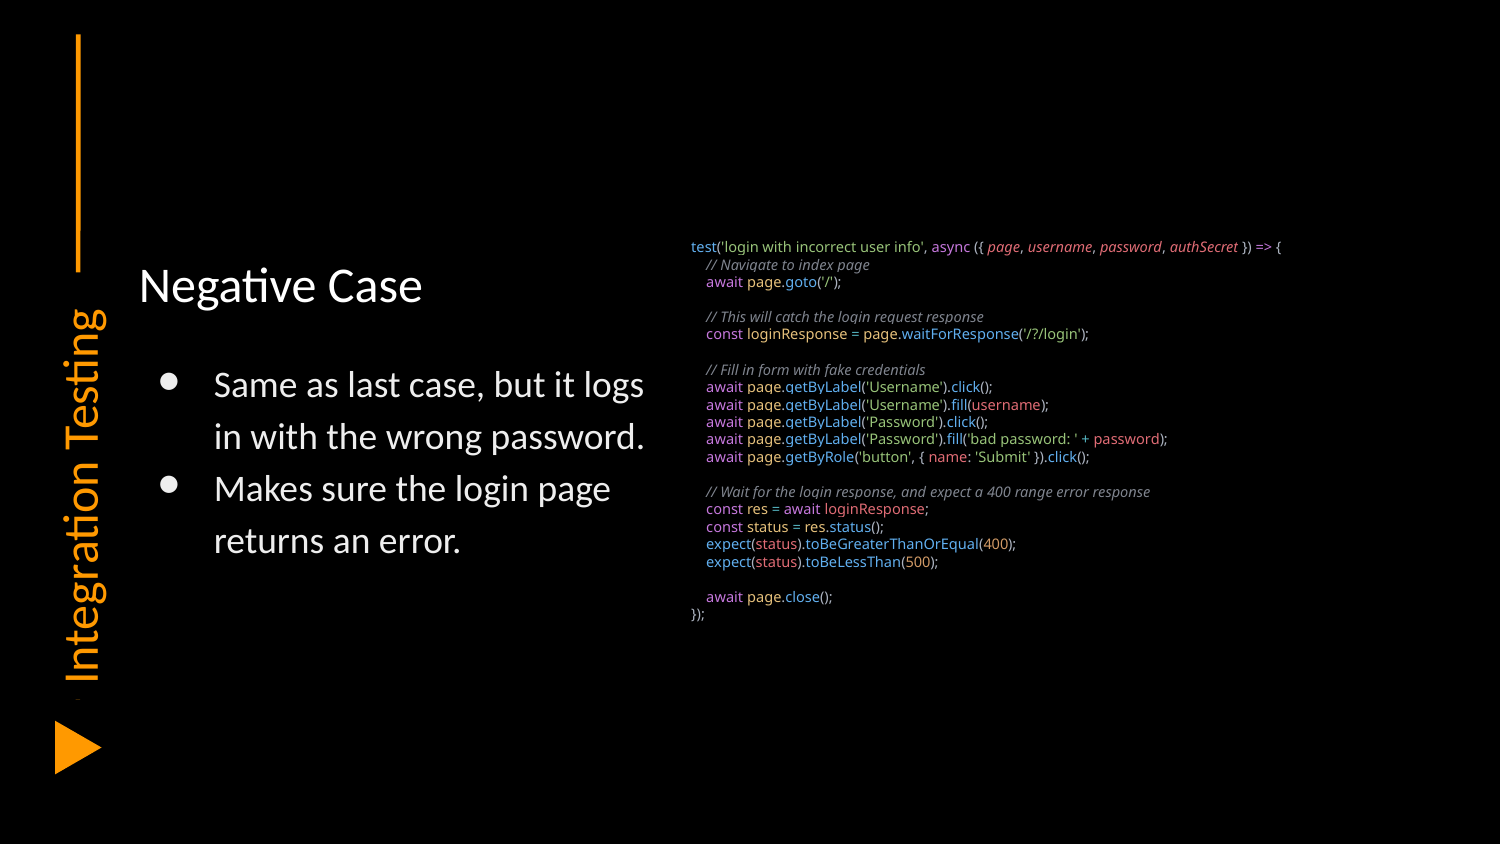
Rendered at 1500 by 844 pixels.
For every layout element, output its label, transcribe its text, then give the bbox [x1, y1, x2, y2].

list Same as last case, but it logs in with the wrong password. Makes sure the login page returns an error. [123, 338, 696, 844]
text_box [32, 34, 124, 775]
text_box test('login with incorrect user info', async ({ page, username, password, authSecret }) => { // Navigate to index page await page.goto('/'); // This will catch the login request response const loginResponse = page.waitForResponse('/?/login'); // Fill in form with fake credentials await page.getByLabel('Username').click(); await page.getByLabel('Username').fill(username); await page.getByLabel('Password').click(); await page.getByLabel('Password').fill('bad password: ' + password); await page.getByRole('button', { name: 'Submit' }).click(); // Wait for the login response, and expect a 400 range error response const res = await loginResponse; const status = res.status(); expect(status).toBeGreaterThanOrEqual(400); expect(status).toBeLessThan(500); await page.close(); }); [653, 200, 1500, 710]
title Negative Case [128, 237, 653, 338]
